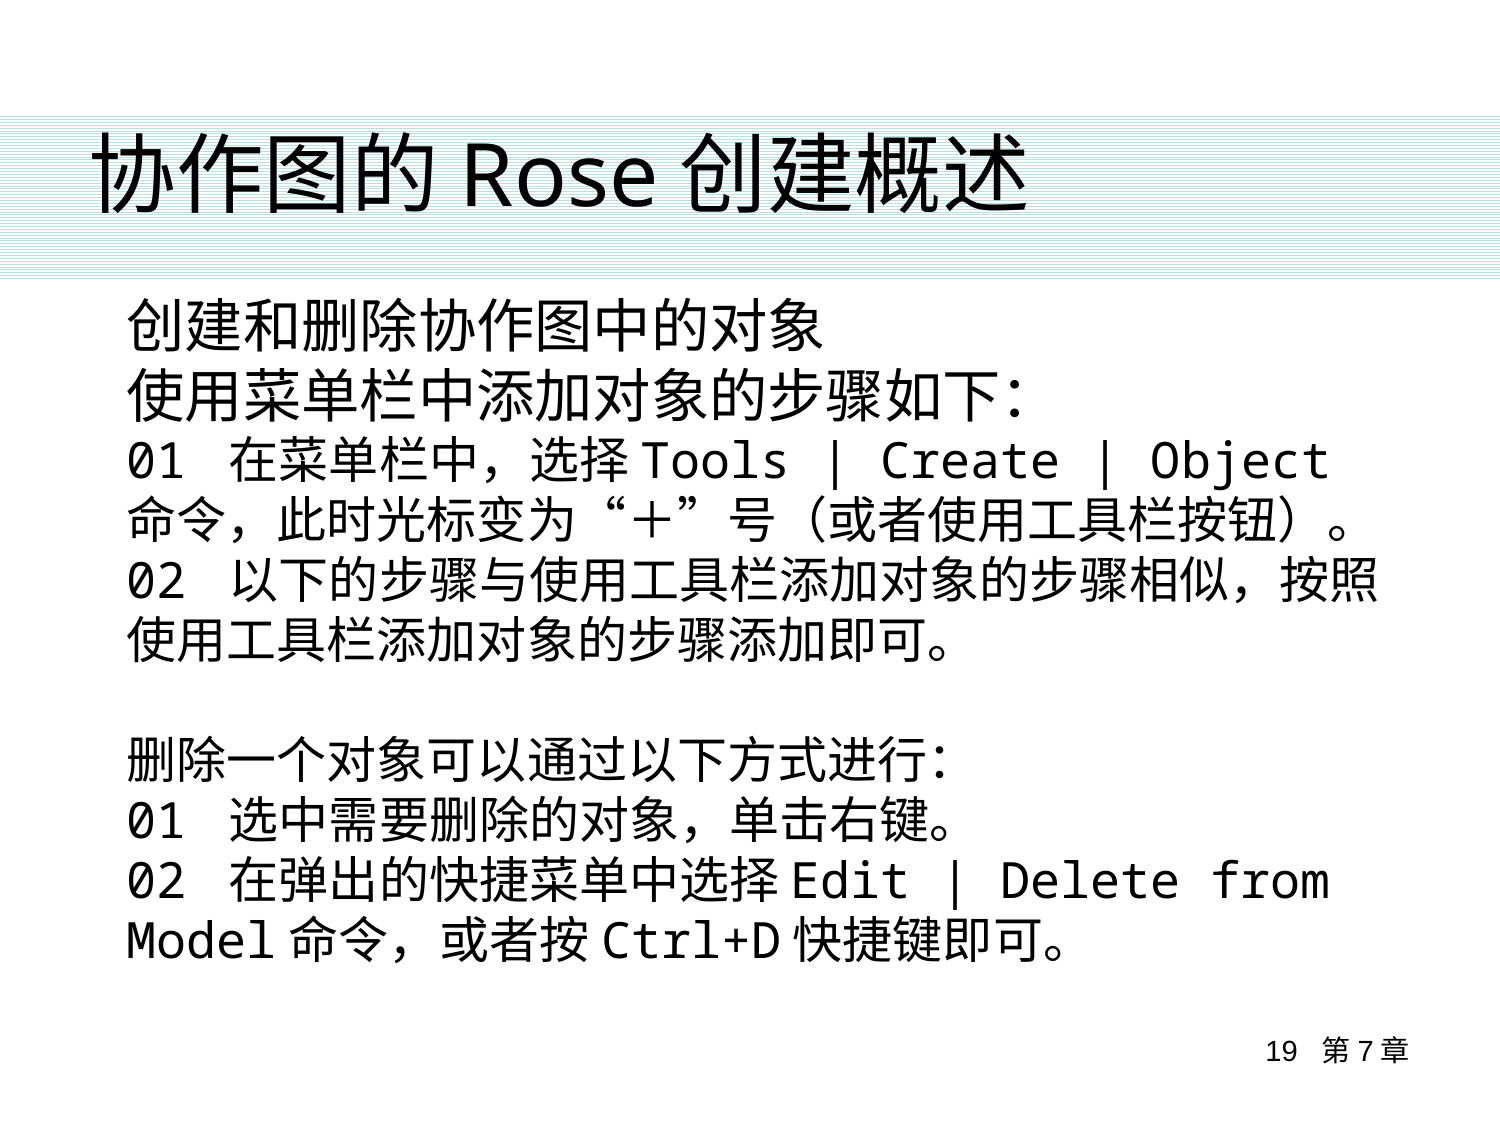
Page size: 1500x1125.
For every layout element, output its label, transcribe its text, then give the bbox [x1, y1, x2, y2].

slide_number 19 第7章 [1074, 1024, 1426, 1101]
text_box 协作图的Rose创建概述 [74, 111, 1045, 232]
text_box 创建和删除协作图中的对象 使用菜单栏中添加对象的步骤如下： 01 在菜单栏中，选择Tools | Create | Object命令，此时光标变为“＋”号（或者使用工具栏按钮）。 02 以下的步骤与使用工具栏添加对象的步骤相似，按照使用工具栏添加对象的步骤添加即可。 删除一个对象可以通过以下方式进行： 01 选中需要删除的对象，单击右键。 02 在弹出的快捷菜单中选择Edit | Delete from Model命令，或者按Ctrl+D快捷键即可。 [112, 281, 1400, 977]
